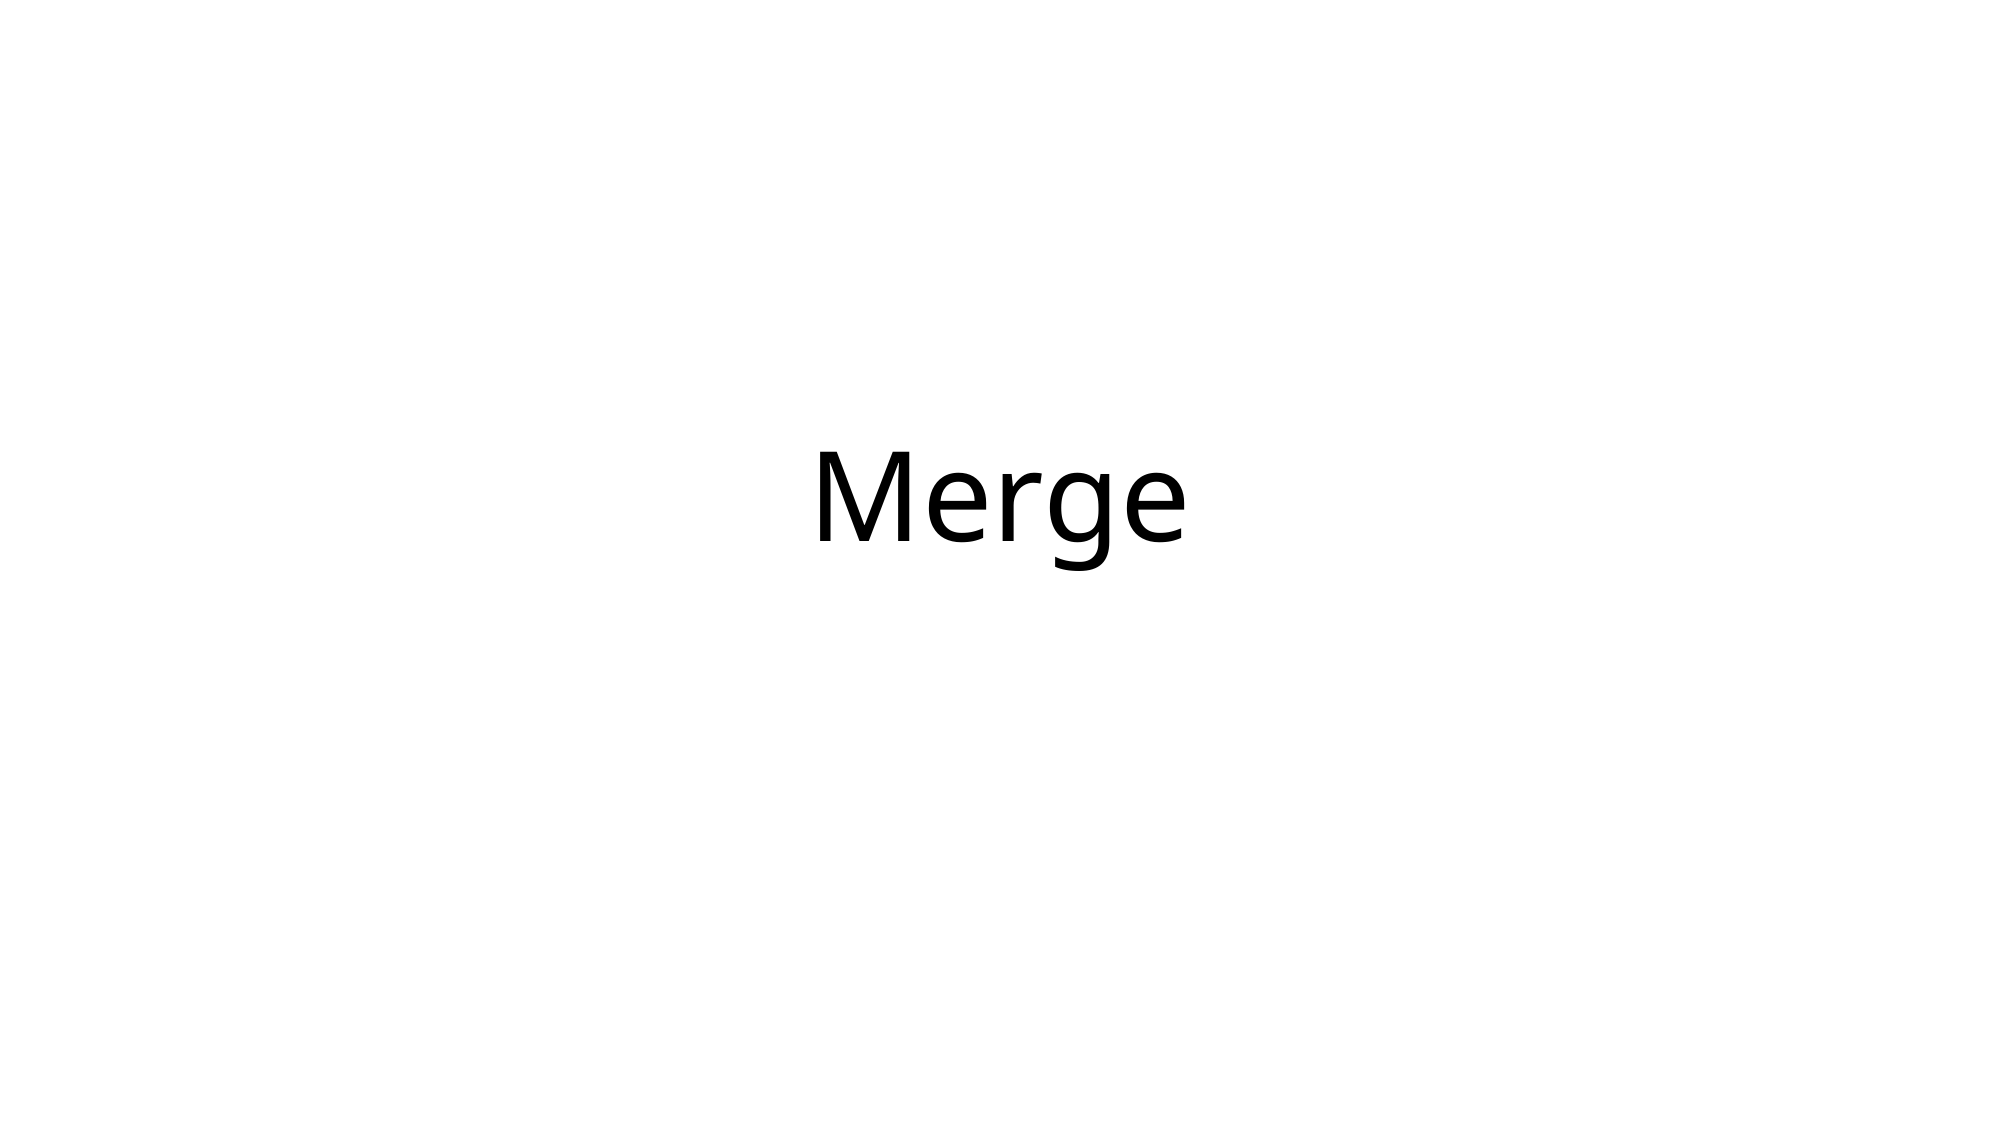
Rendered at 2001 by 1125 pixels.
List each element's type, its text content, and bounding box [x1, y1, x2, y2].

title Merge [249, 184, 1750, 576]
